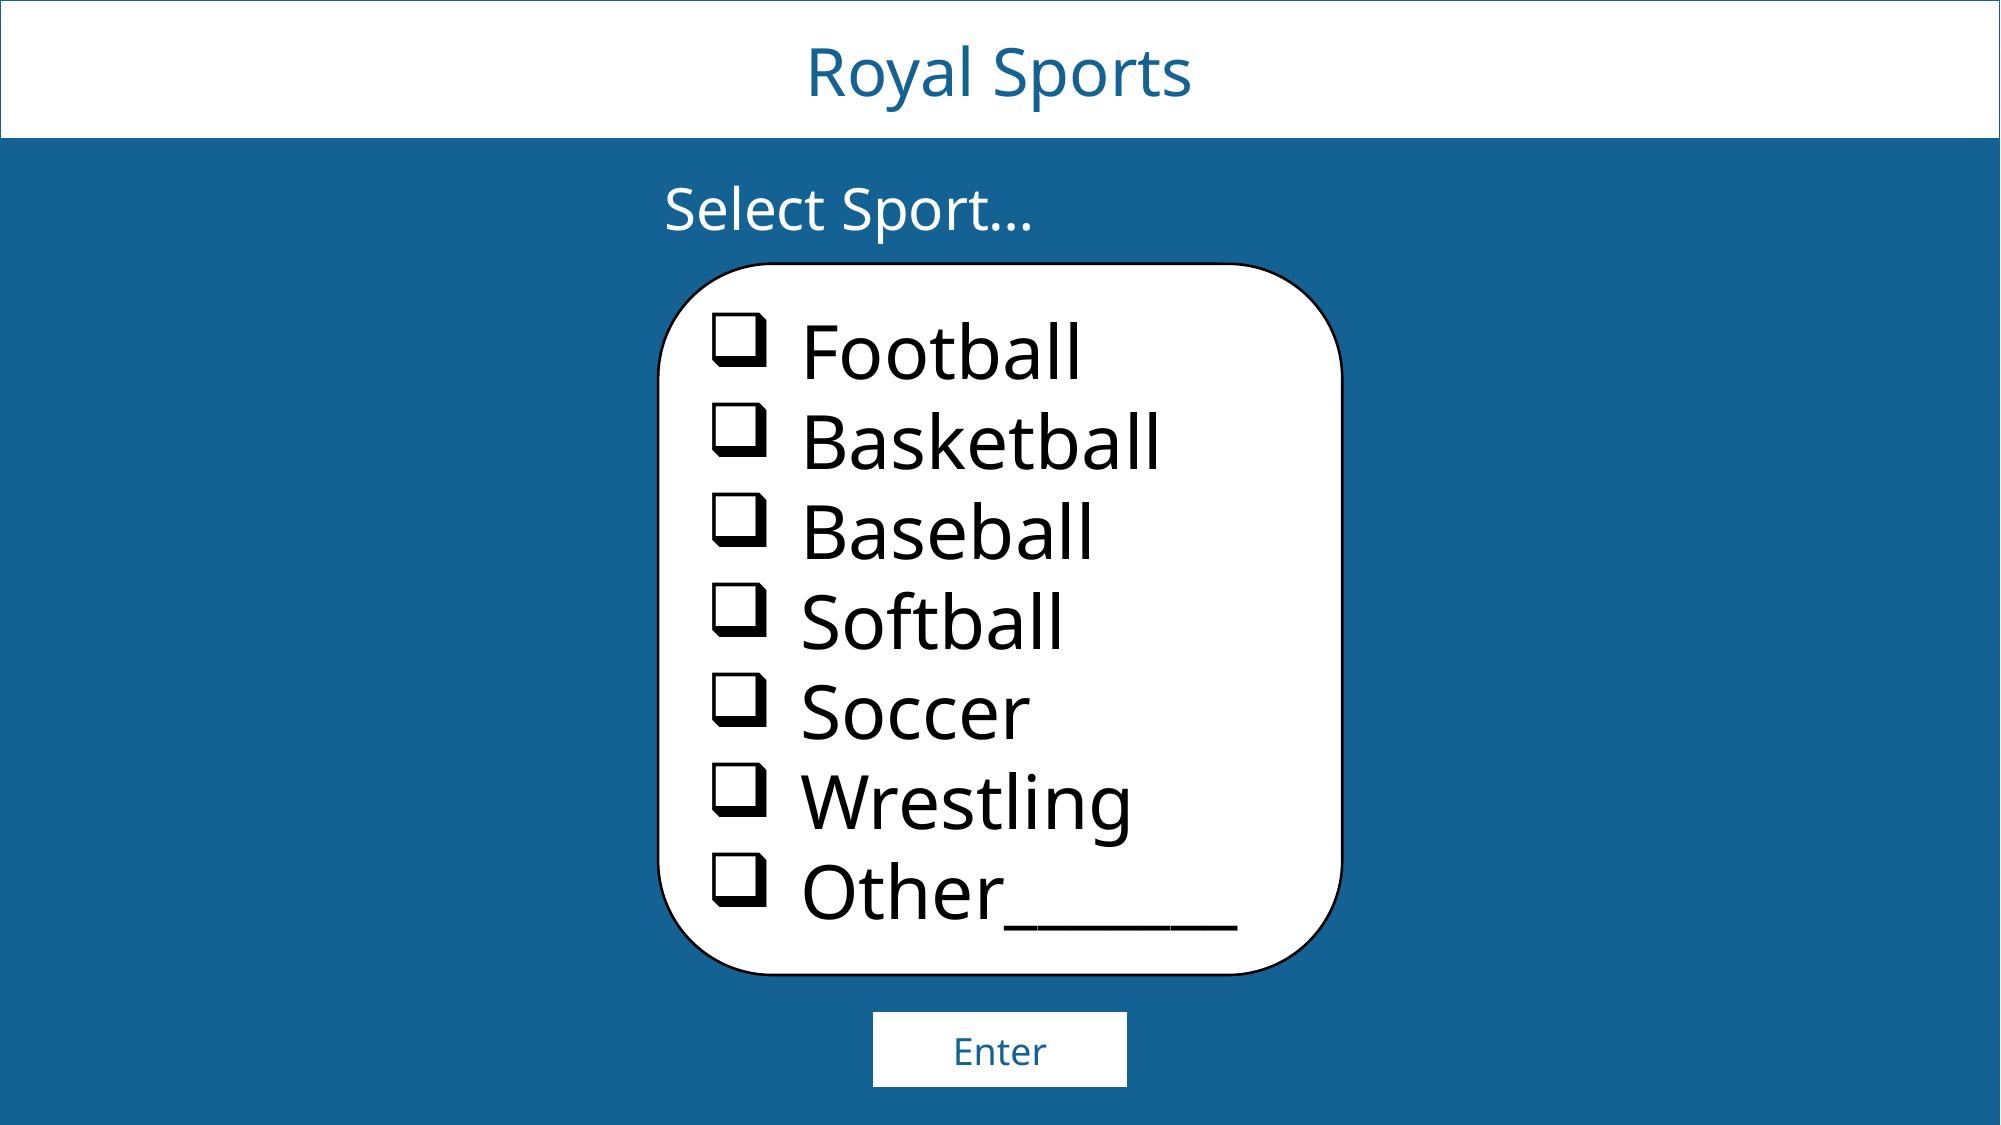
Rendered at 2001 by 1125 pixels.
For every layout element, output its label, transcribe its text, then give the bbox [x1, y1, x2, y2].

text_box [0, 141, 2000, 1125]
text_box Royal Sports [0, 0, 2000, 141]
text_box Select Sport… [649, 164, 1240, 250]
text_box Football Basketball Baseball Softball Soccer Wrestling Other_______ [656, 262, 1344, 977]
text_box Enter [871, 1010, 1129, 1090]
